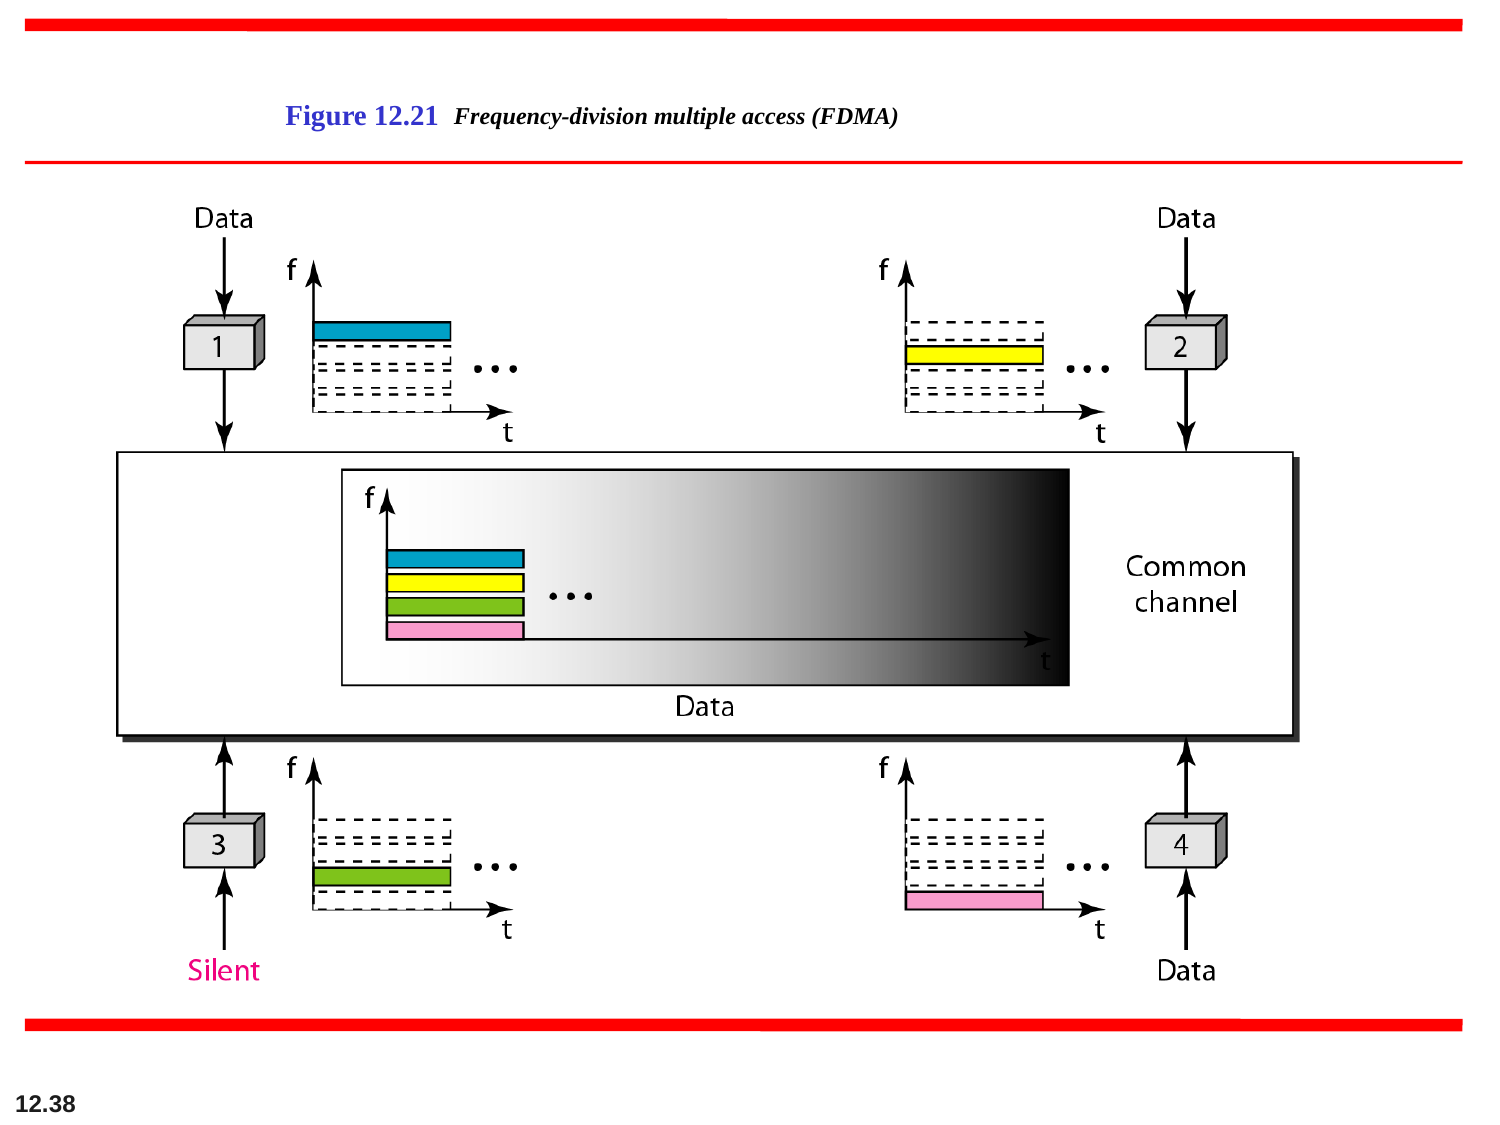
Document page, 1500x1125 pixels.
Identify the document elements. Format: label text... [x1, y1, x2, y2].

picture [116, 201, 1301, 988]
text_box Figure 12.21 Frequency-division multiple access (FDMA) [270, 62, 915, 138]
slide_number 12.38 [0, 1049, 313, 1125]
